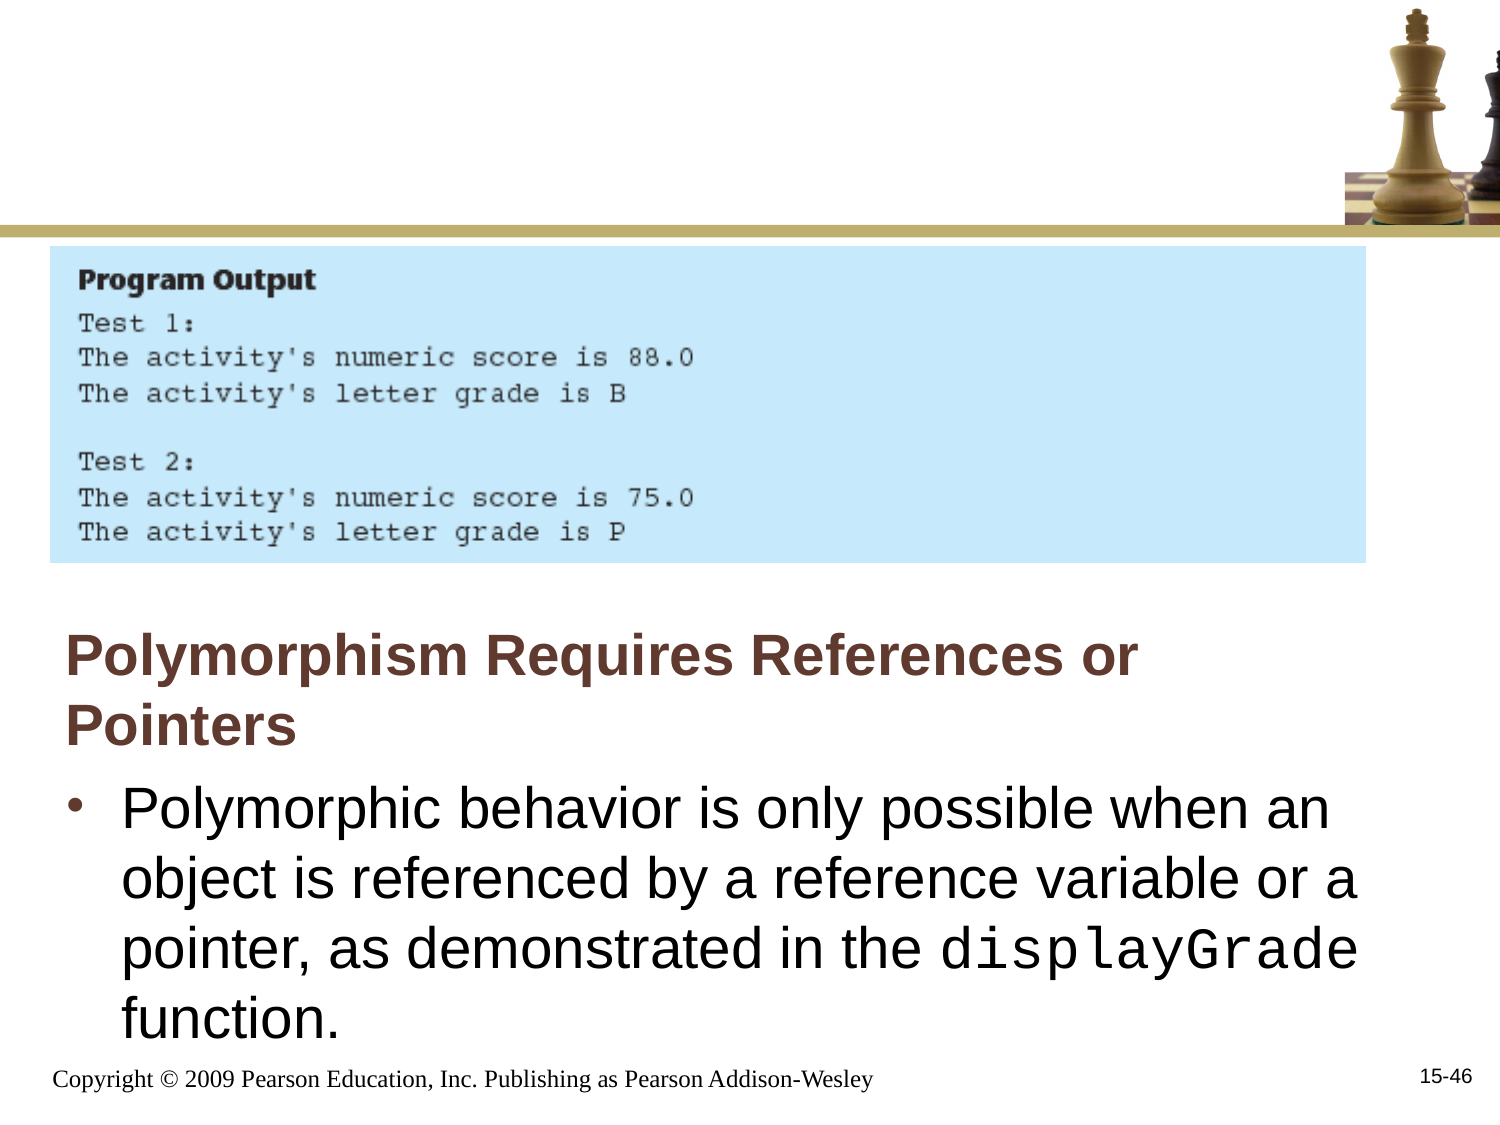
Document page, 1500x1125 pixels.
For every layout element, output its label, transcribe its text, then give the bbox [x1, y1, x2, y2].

slide_number 15-46 [1175, 1037, 1488, 1113]
picture [49, 245, 1366, 563]
list Polymorphic behavior is only possible when an object is referenced by a reference variable or a pointer, as demonstrated in the displayGrade function. [50, 762, 1400, 1075]
title Polymorphism Requires References or Pointers [50, 631, 1400, 744]
